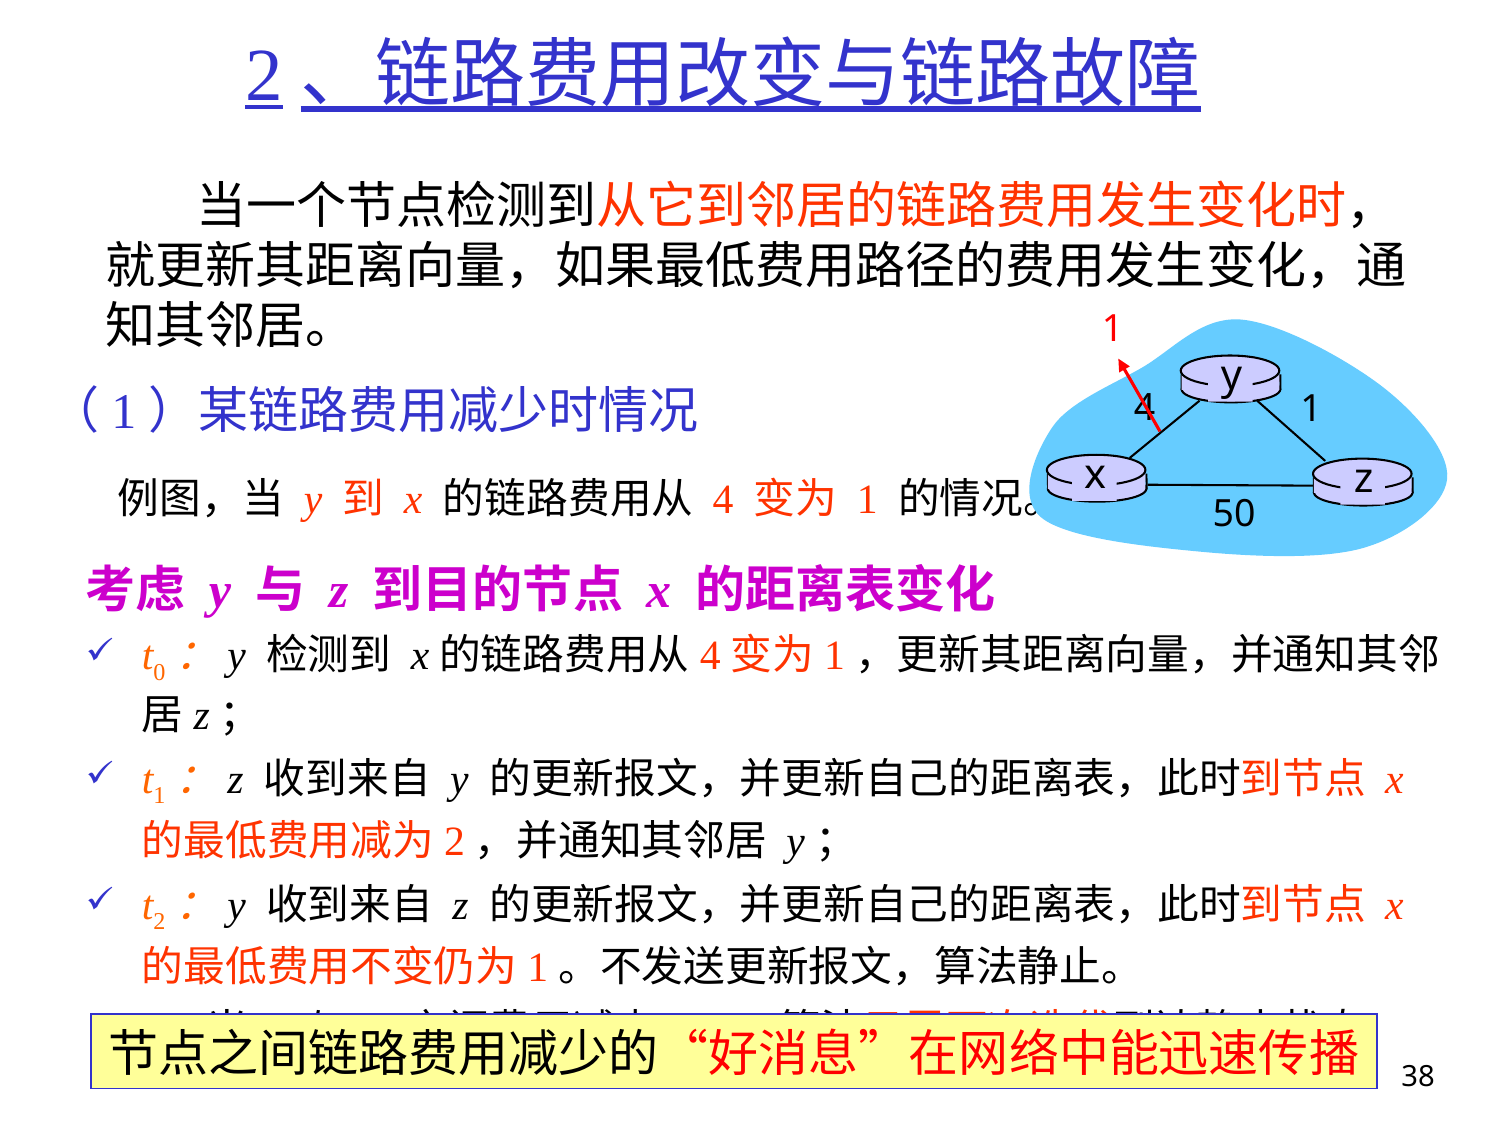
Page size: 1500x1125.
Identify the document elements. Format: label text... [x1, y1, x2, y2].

list 当一个节点检测到从它到邻居的链路费用发生变化时，就更新其距离向量，如果最低费用路径的费用发生变化，通知其邻居。 （1）某链路费用减少时情况 例图，当 y 到 x 的链路费用从 4 变为 1 的情况。 [34, 165, 1434, 548]
text_box 考虑 y 与 z 到目的节点 x 的距离表变化 t0：y 检测到 x的链路费用从4变为1，更新其距离向量，并通知其邻居z； t1：z 收到来自 y 的更新报文，并更新自己的距离表，此时到节点 x 的最低费用减为2，并通知其邻居 y； t2：y 收到来自 z 的更新报文，并更新自己的距离表，此时到节点 x 的最低费用不变仍为1。不发送更新报文，算法静止。 当 x 与 y 之间费用减少，DV算法只需两次迭代到达静止状态。 [70, 546, 1472, 995]
slide_number 38 [1339, 1050, 1450, 1125]
title 2、链路费用改变与链路故障 [85, 17, 1361, 124]
text_box 节点之间链路费用减少的“好消息”在网络中能迅速传播 [90, 1013, 1377, 1089]
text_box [1016, 296, 1451, 561]
